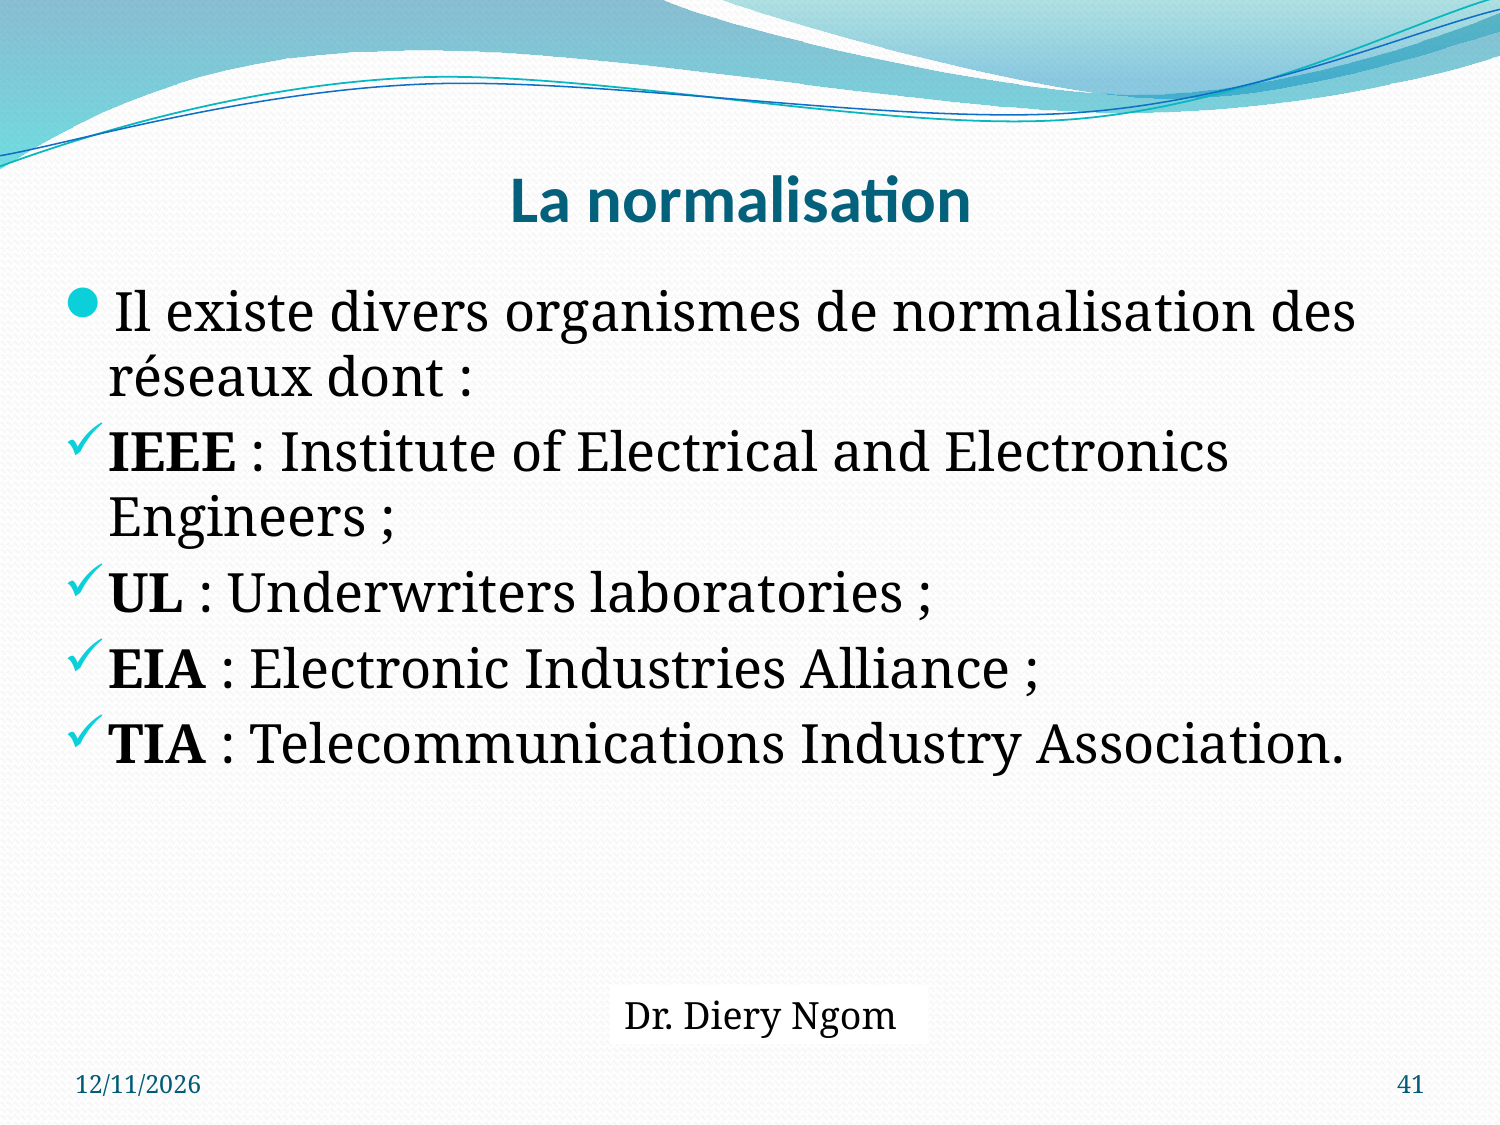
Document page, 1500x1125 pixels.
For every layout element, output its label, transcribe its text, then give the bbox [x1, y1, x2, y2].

text_box Dr. Diery Ngom [609, 984, 929, 1045]
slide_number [75, 1042, 425, 1103]
title La normalisation [46, 140, 1437, 236]
list Il existe divers organismes de normalisation des réseaux dont : IEEE : Institute of Electrical and Electronics Engineers ; UL : Underwriters laboratories ; EIA : Electronic Industries Alliance ; TIA : Telecommunications Industry Association. [48, 269, 1426, 961]
slide_number 41 [1299, 1042, 1425, 1103]
